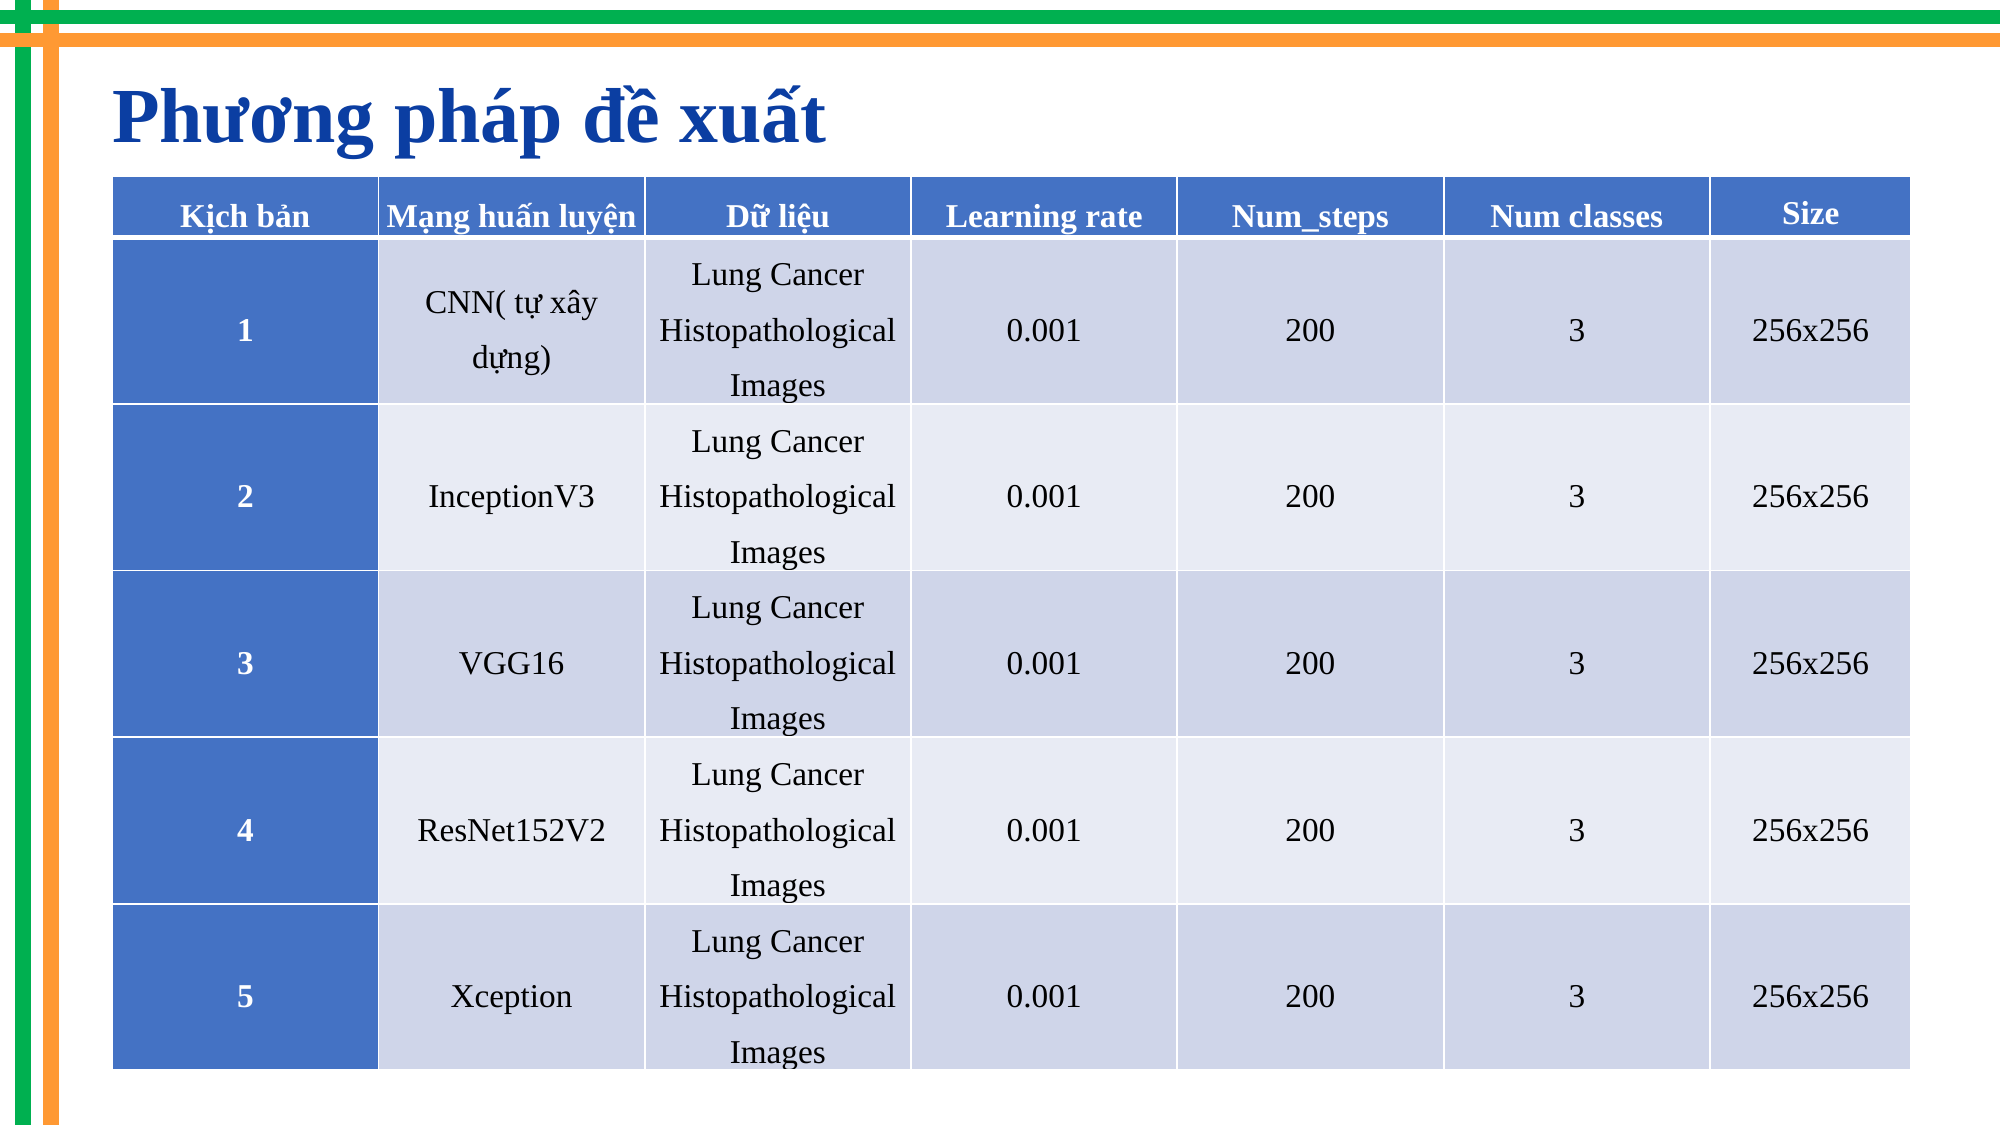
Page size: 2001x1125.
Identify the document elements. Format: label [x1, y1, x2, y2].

text_box [0, 0, 2000, 1125]
